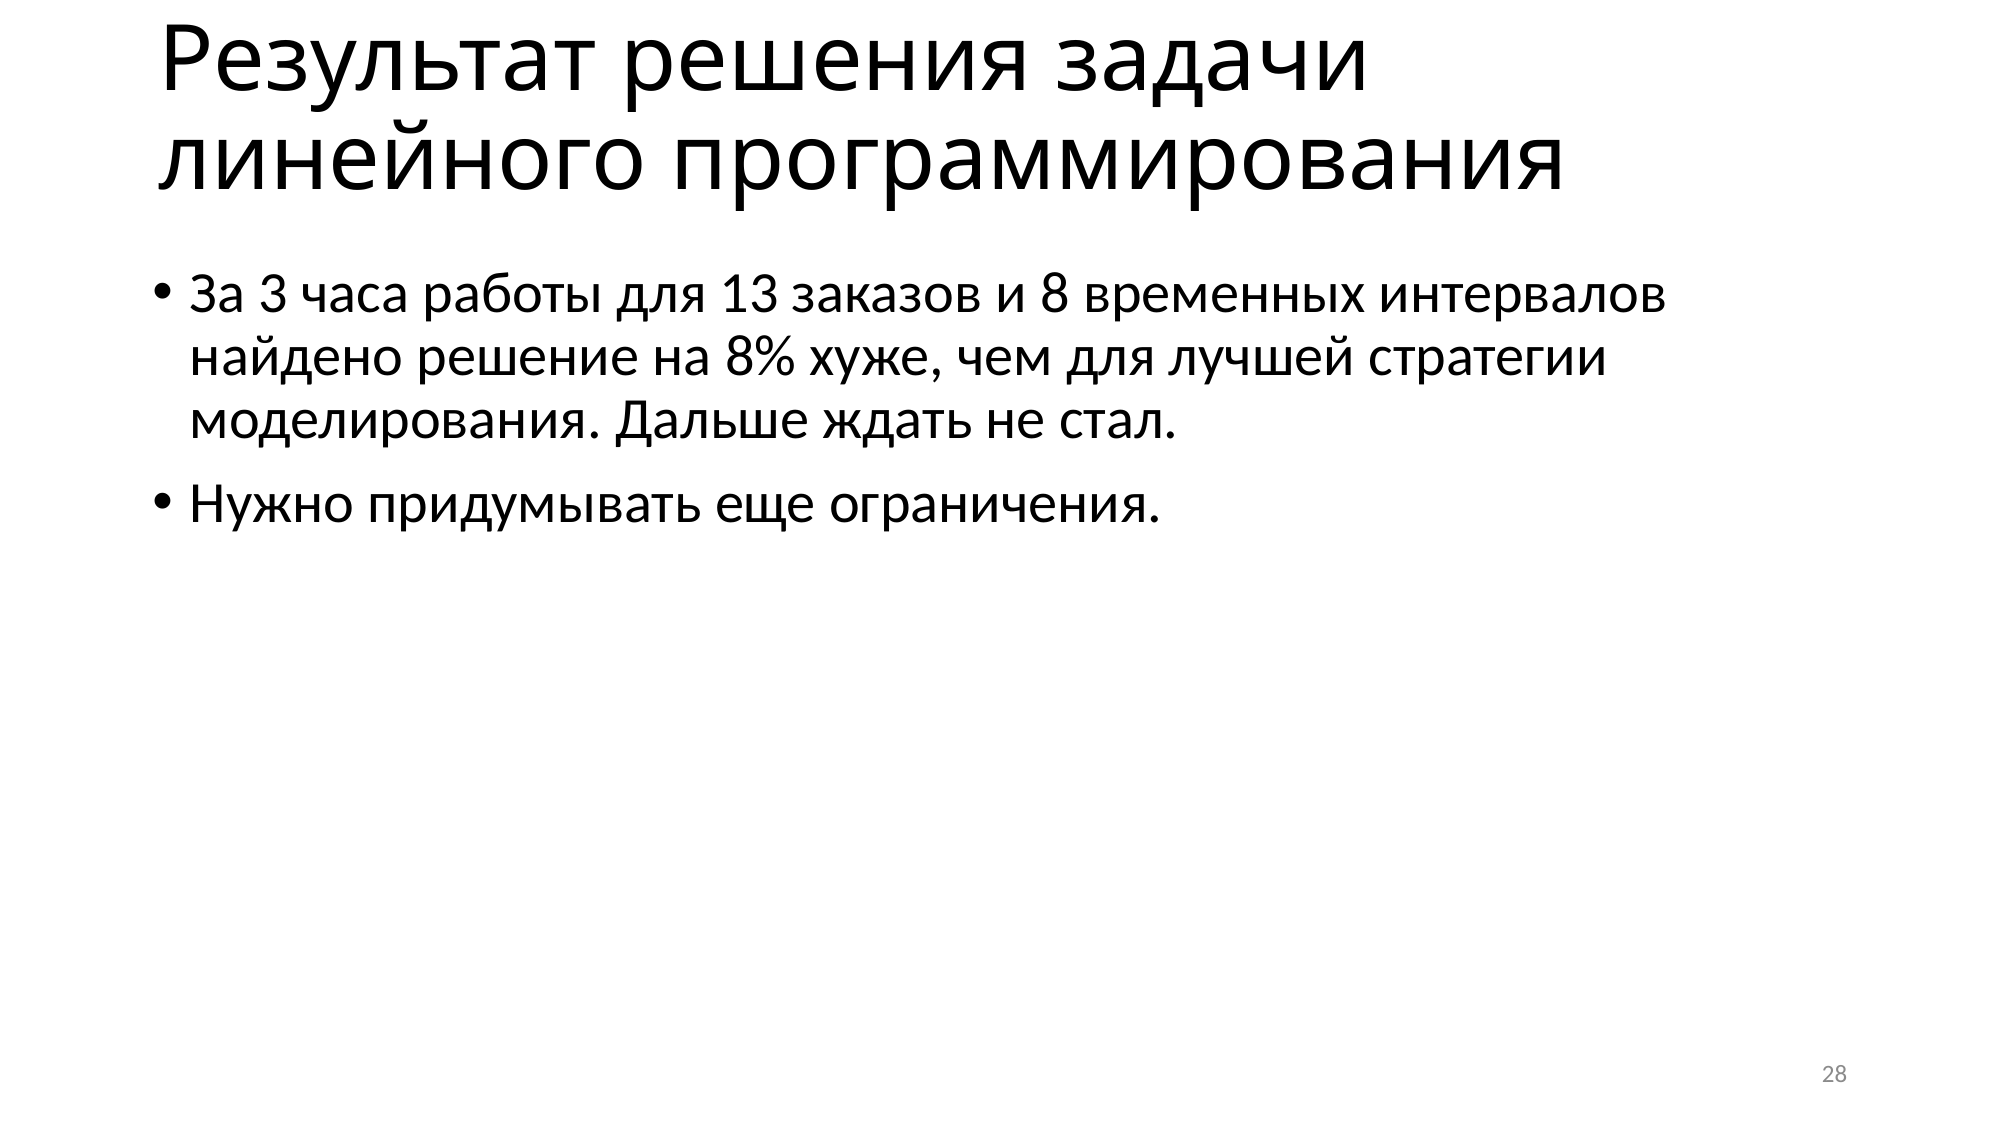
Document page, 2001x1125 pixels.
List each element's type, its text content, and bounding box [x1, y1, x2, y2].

list За 3 часа работы для 13 заказов и 8 временных интервалов найдено решение на 8% хуже, чем для лучшей стратегии моделирования. Дальше ждать не стал. Нужно придумывать еще ограничения. [137, 254, 1863, 1014]
title Результат решения задачи линейного программирования [143, 0, 1857, 220]
slide_number 28 [1412, 1042, 1863, 1103]
